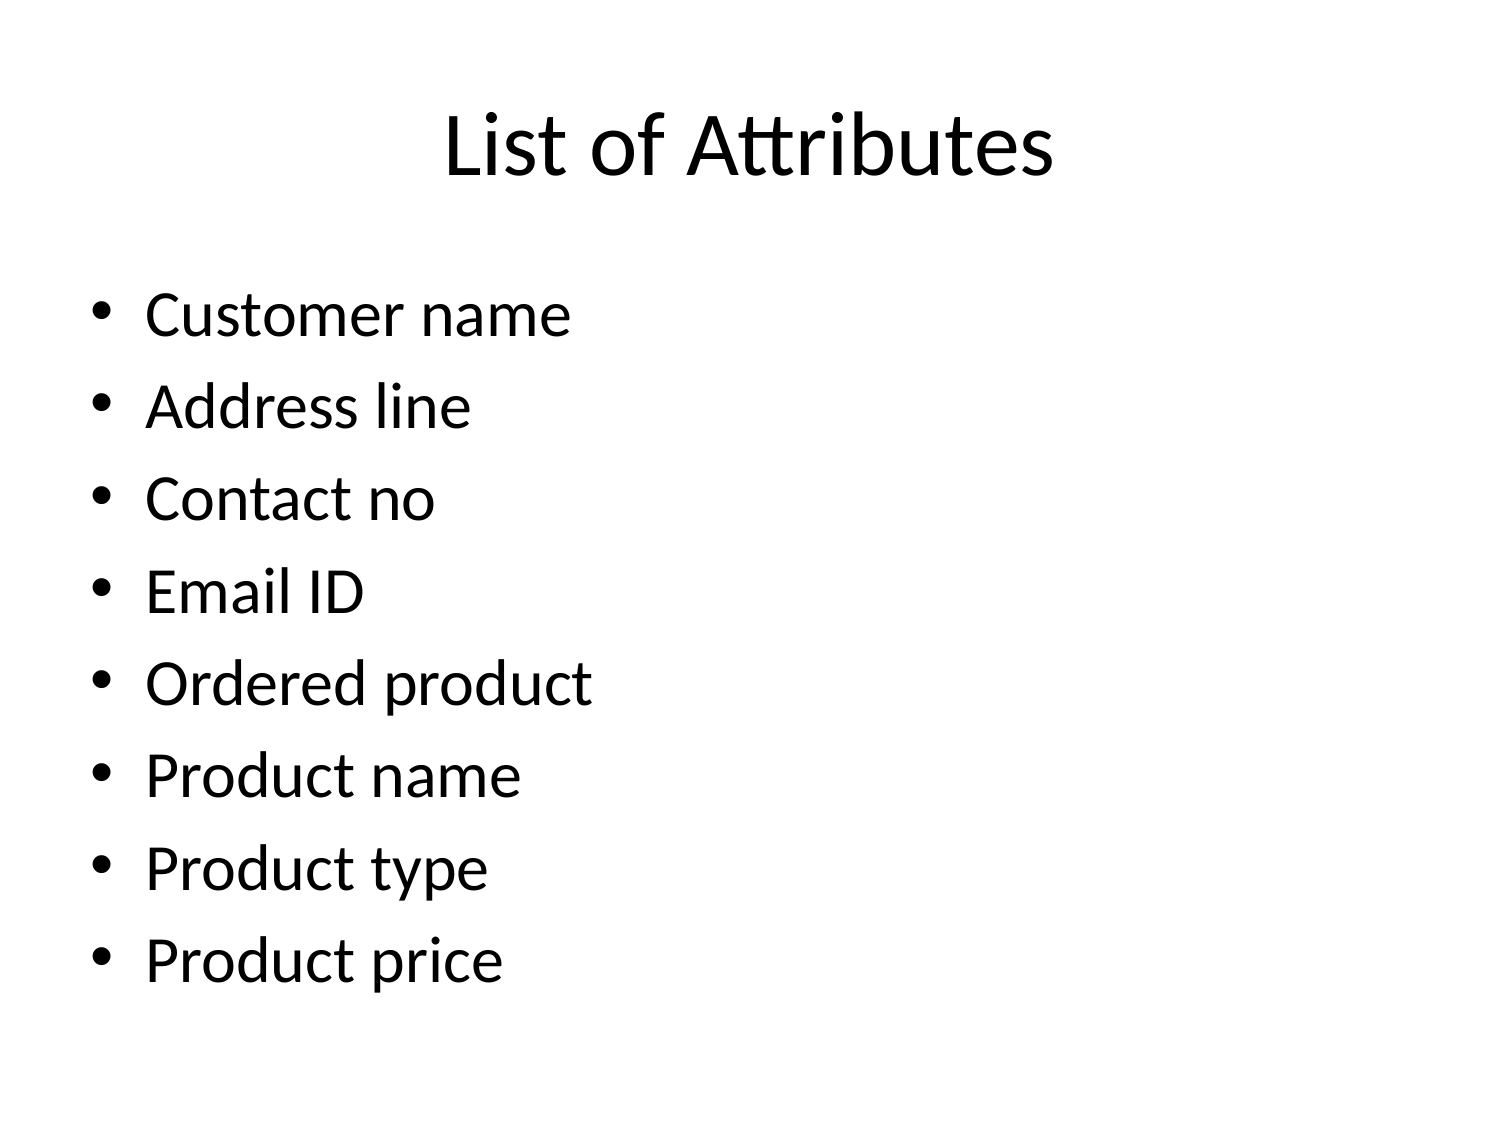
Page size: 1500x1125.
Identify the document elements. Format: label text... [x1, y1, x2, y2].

list Customer name Address line Contact no Email ID Ordered product Product name Product type Product price [75, 262, 1425, 1005]
title List of Attributes [75, 45, 1425, 233]
